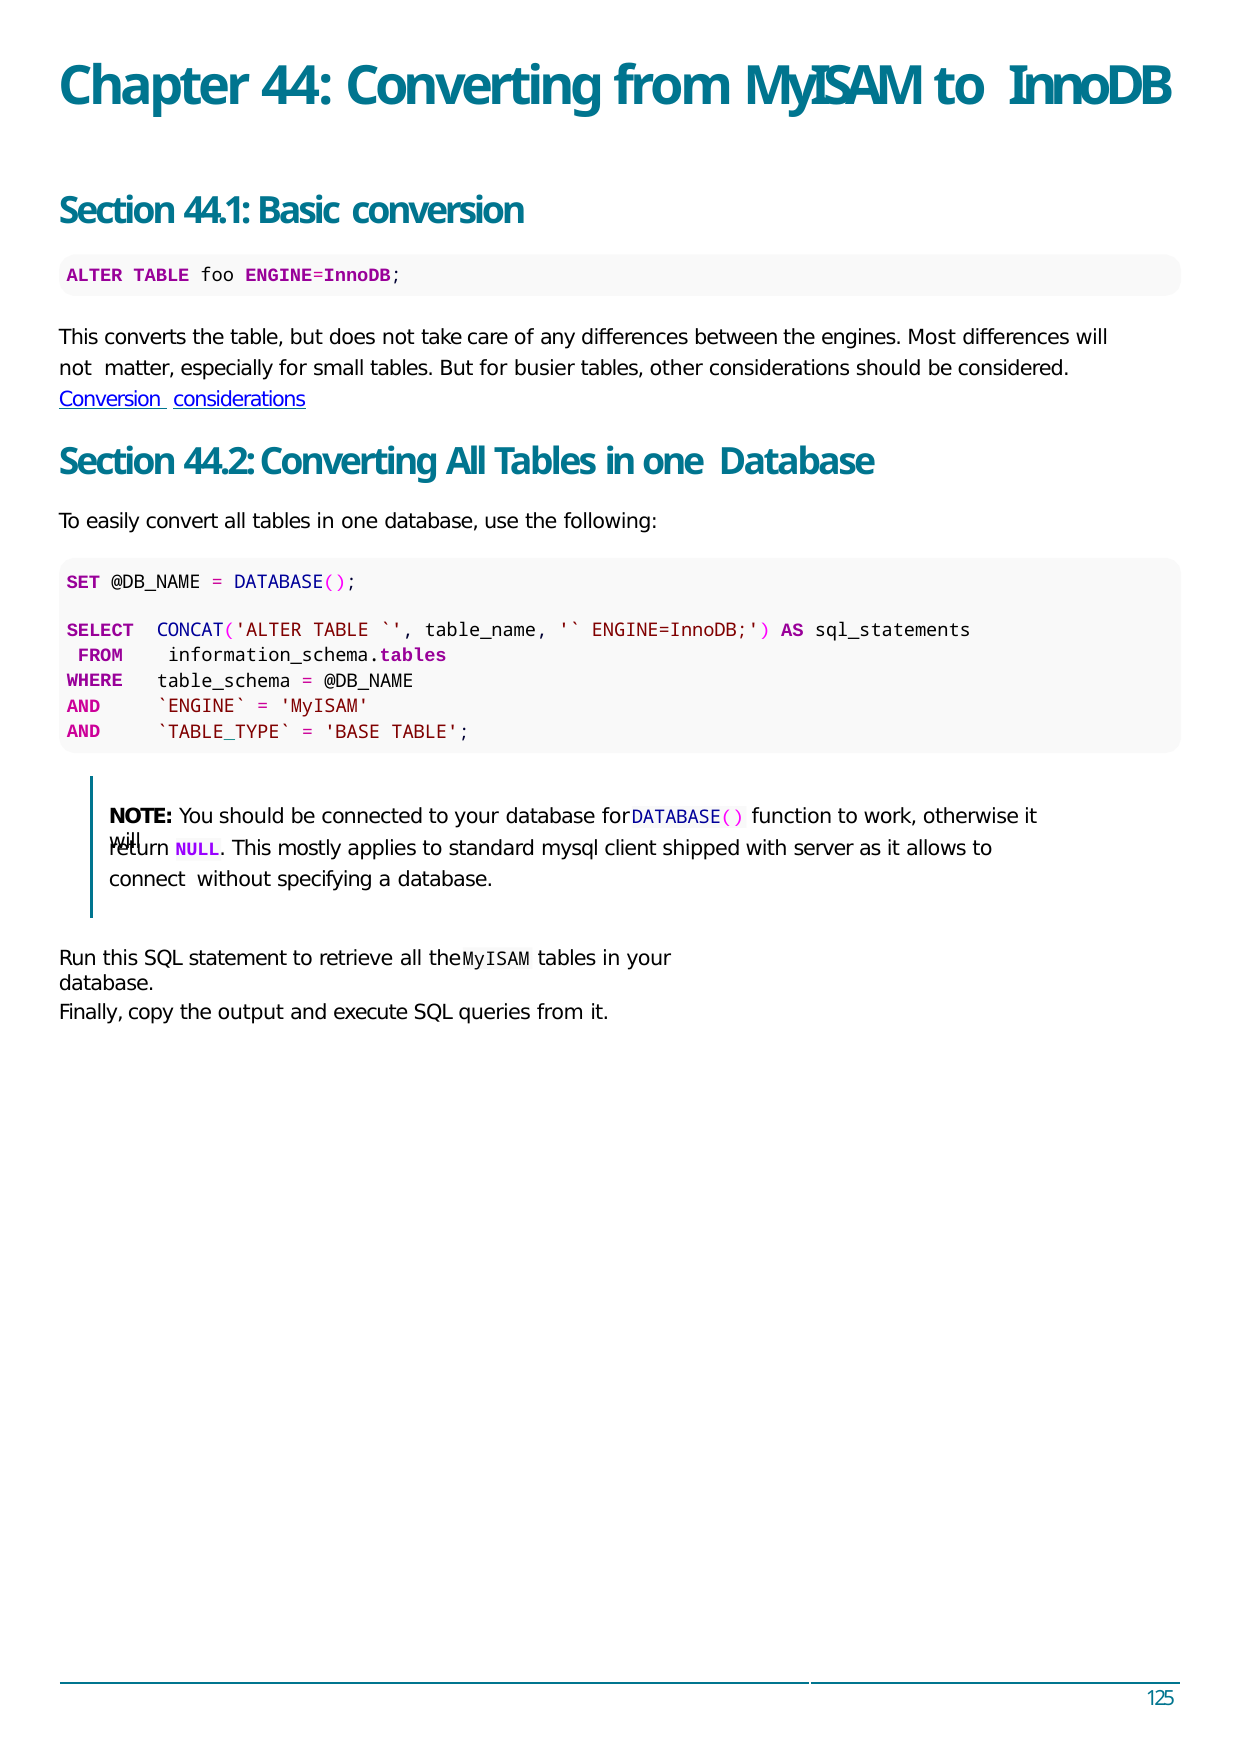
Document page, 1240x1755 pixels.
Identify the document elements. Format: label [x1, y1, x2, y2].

text_box [56, 996, 610, 1024]
text_box [56, 184, 1182, 754]
text_box [56, 942, 770, 995]
text_box [59, 1682, 1181, 1711]
title [56, 47, 1184, 359]
text_box [106, 801, 1074, 891]
